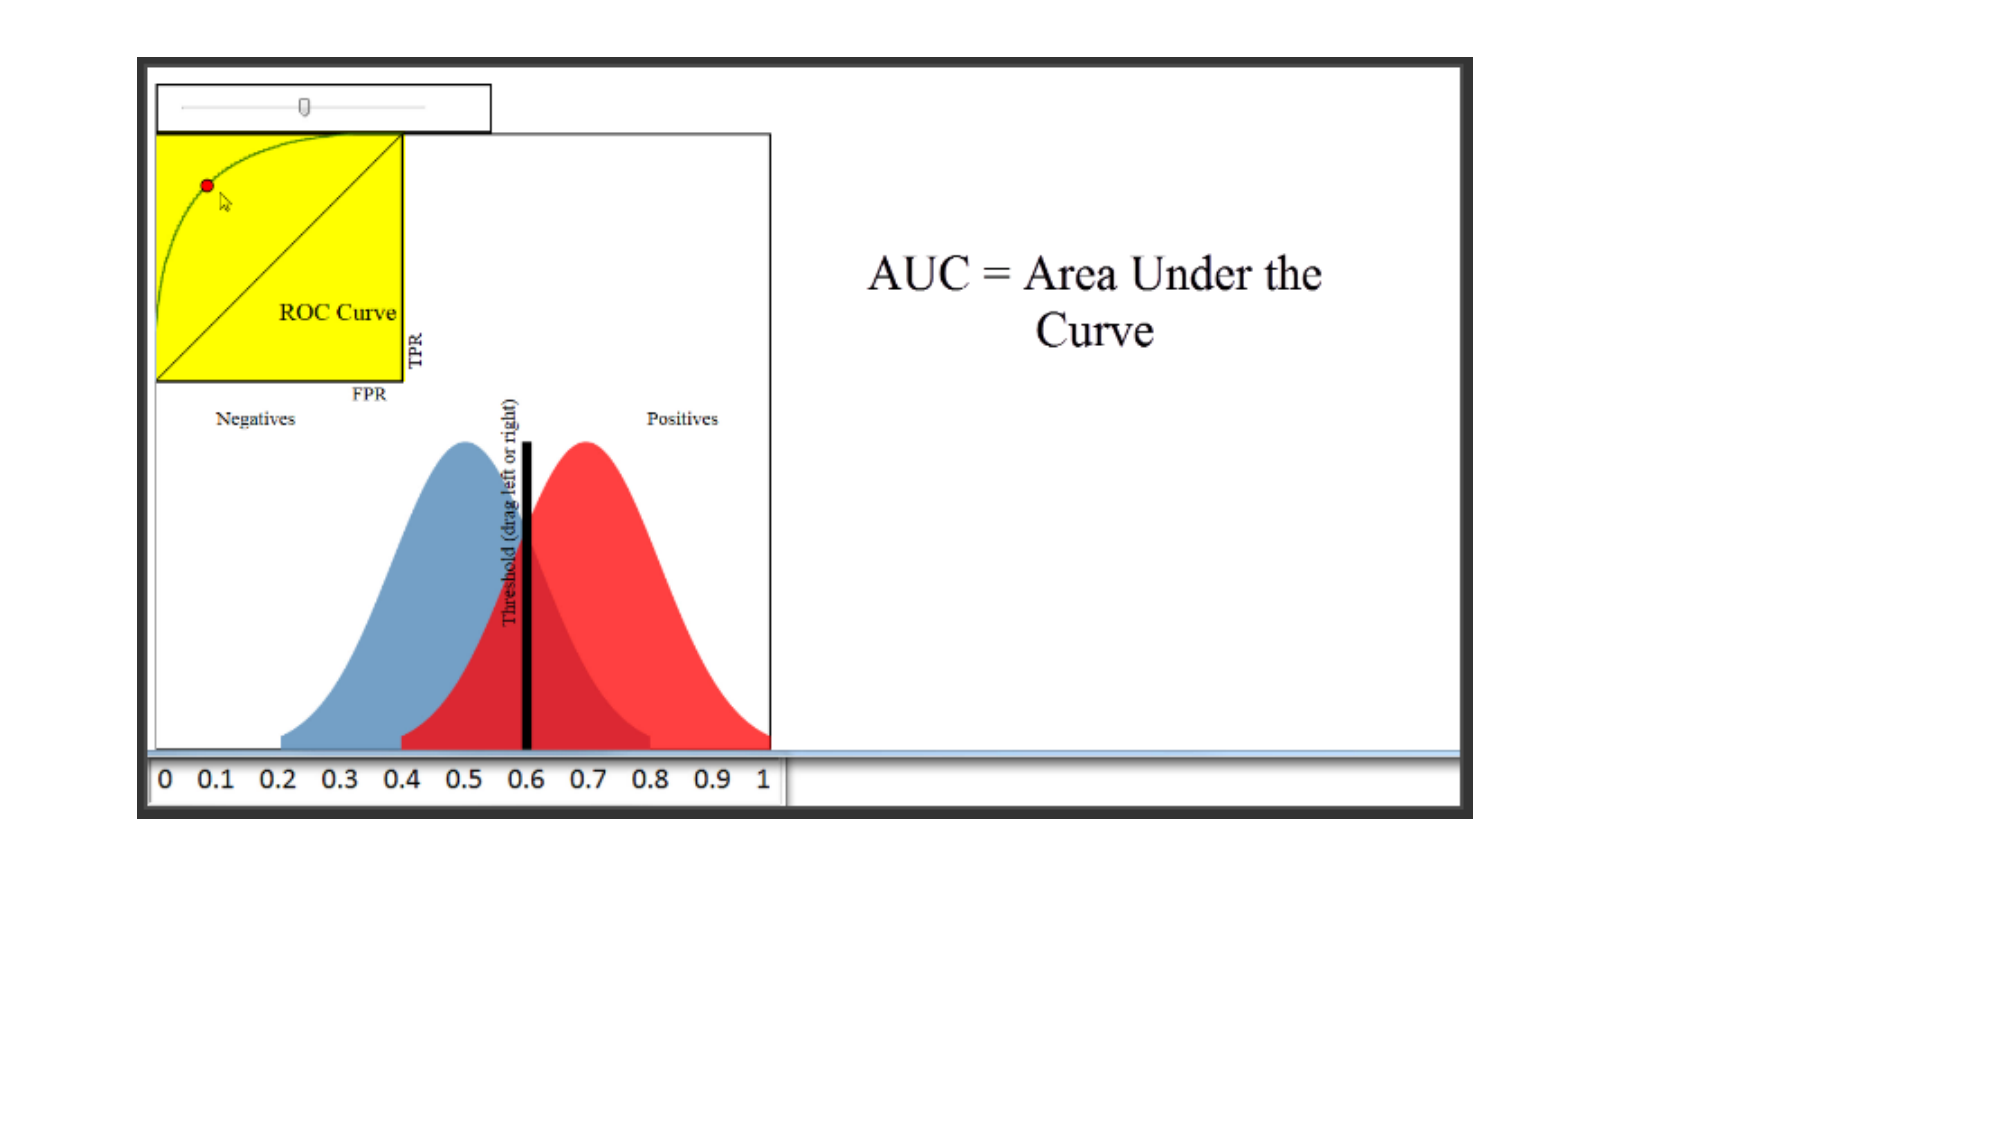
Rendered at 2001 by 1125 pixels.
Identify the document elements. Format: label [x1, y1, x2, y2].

picture [137, 57, 1473, 819]
